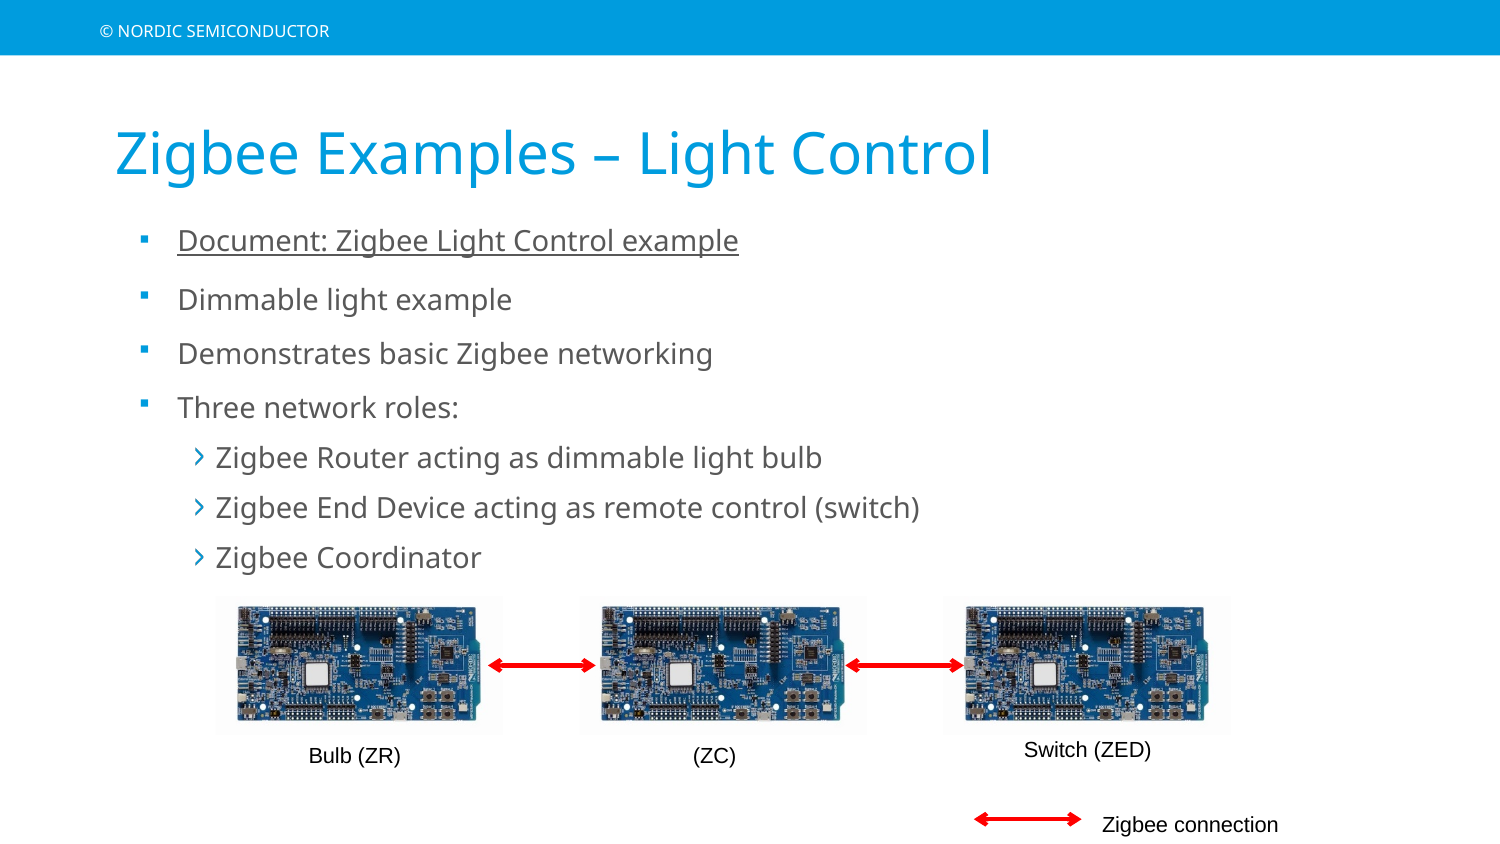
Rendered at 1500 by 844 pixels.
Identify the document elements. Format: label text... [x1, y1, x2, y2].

title Zigbee Examples – Light Control [100, 109, 1400, 194]
picture [186, 447, 204, 466]
picture [186, 548, 204, 566]
text_box Zigbee connection [1087, 790, 1312, 844]
picture [942, 596, 1232, 735]
text_box Bulb (ZR) [293, 721, 519, 779]
list Document: Zigbee Light Control example Dimmable light example Demonstrates basic Zigbee networking Three network roles: Zigbee Router acting as dimmable light bulb Zigbee End Device acting as remote control (switch) Zigbee Coordinator [100, 203, 1400, 789]
picture [215, 596, 504, 735]
text_box Switch (ZED) [1009, 715, 1234, 773]
text_box (ZC) [677, 735, 773, 779]
picture [186, 498, 204, 516]
picture [578, 596, 868, 735]
